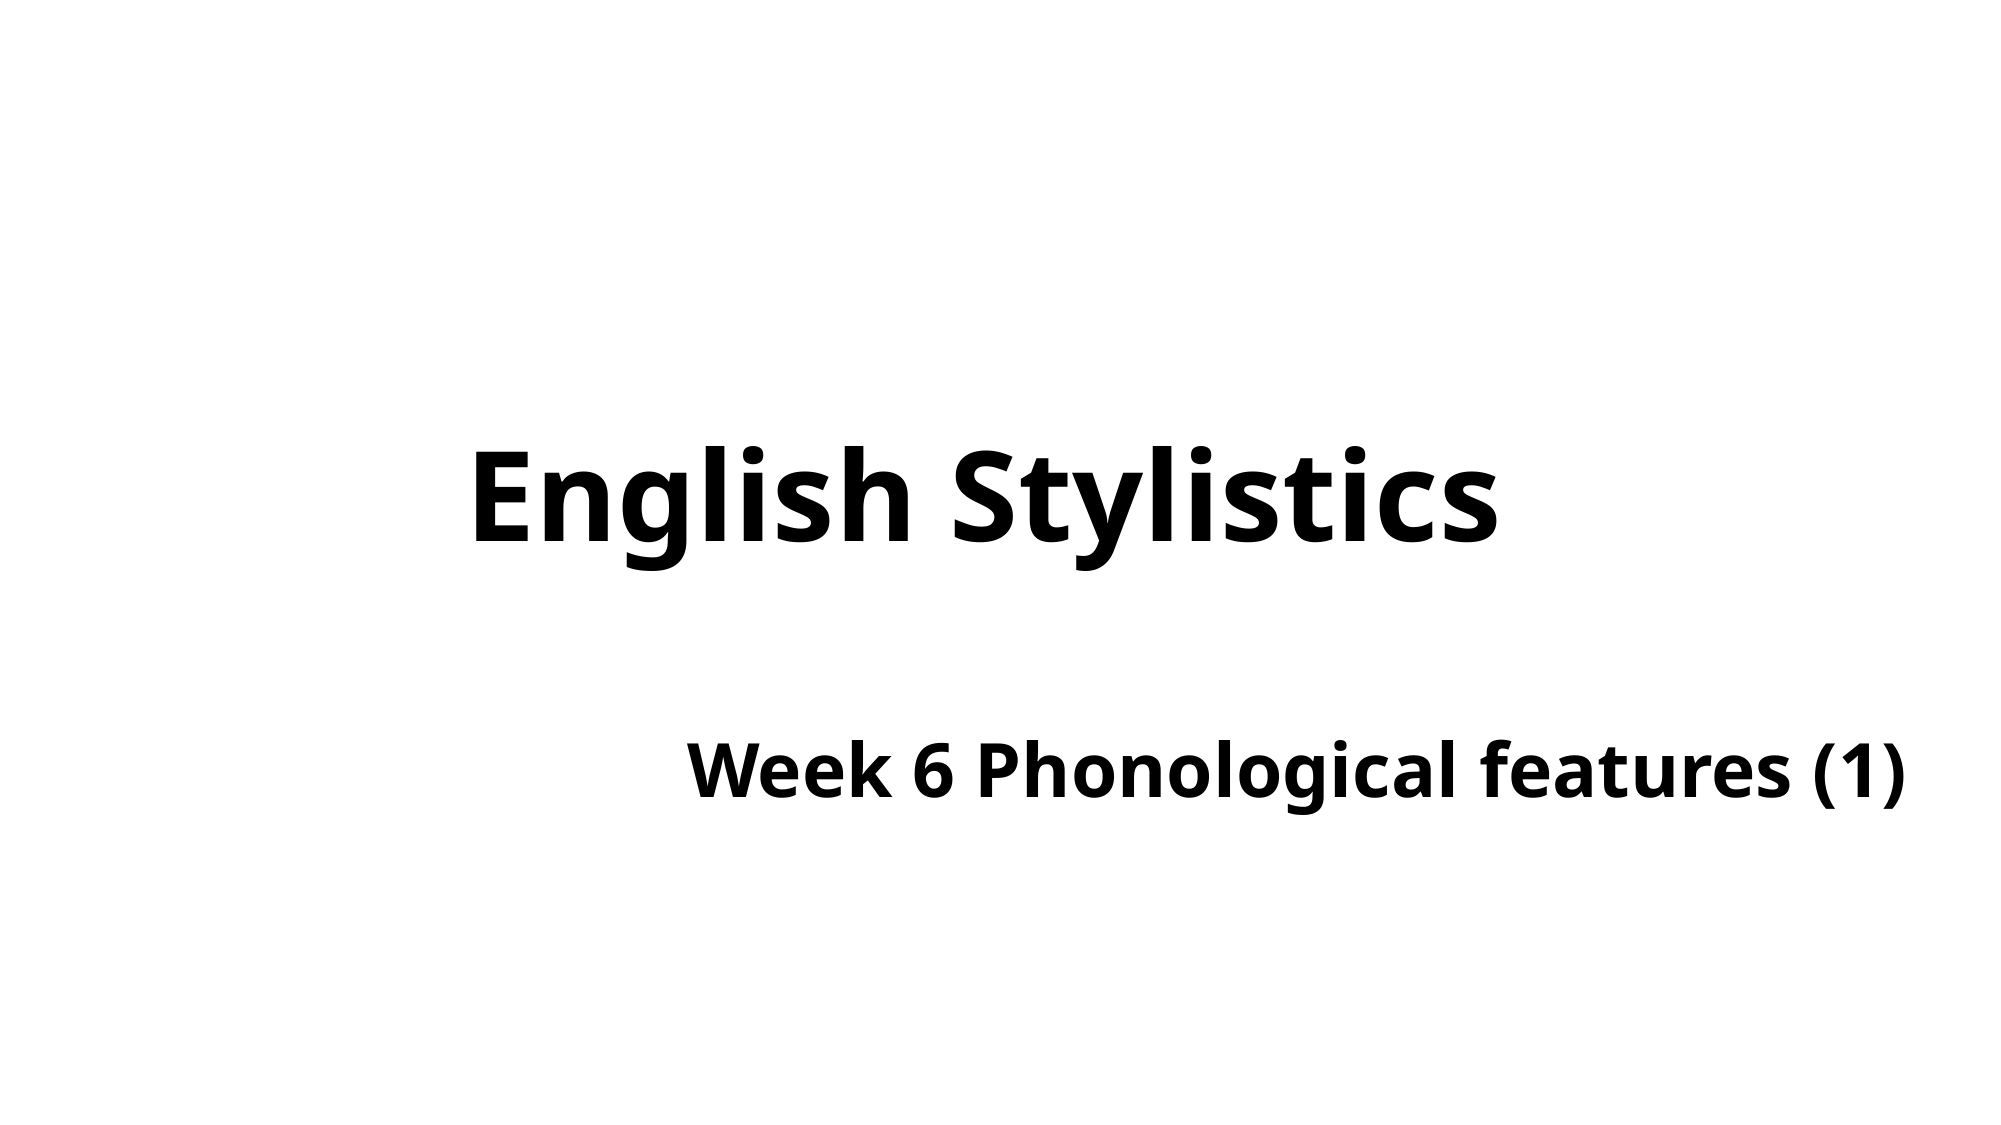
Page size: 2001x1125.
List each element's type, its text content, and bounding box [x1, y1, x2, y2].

subtitle Week 6 Phonological features (1) [249, 625, 1923, 907]
title English Stylistics [249, 184, 1750, 576]
